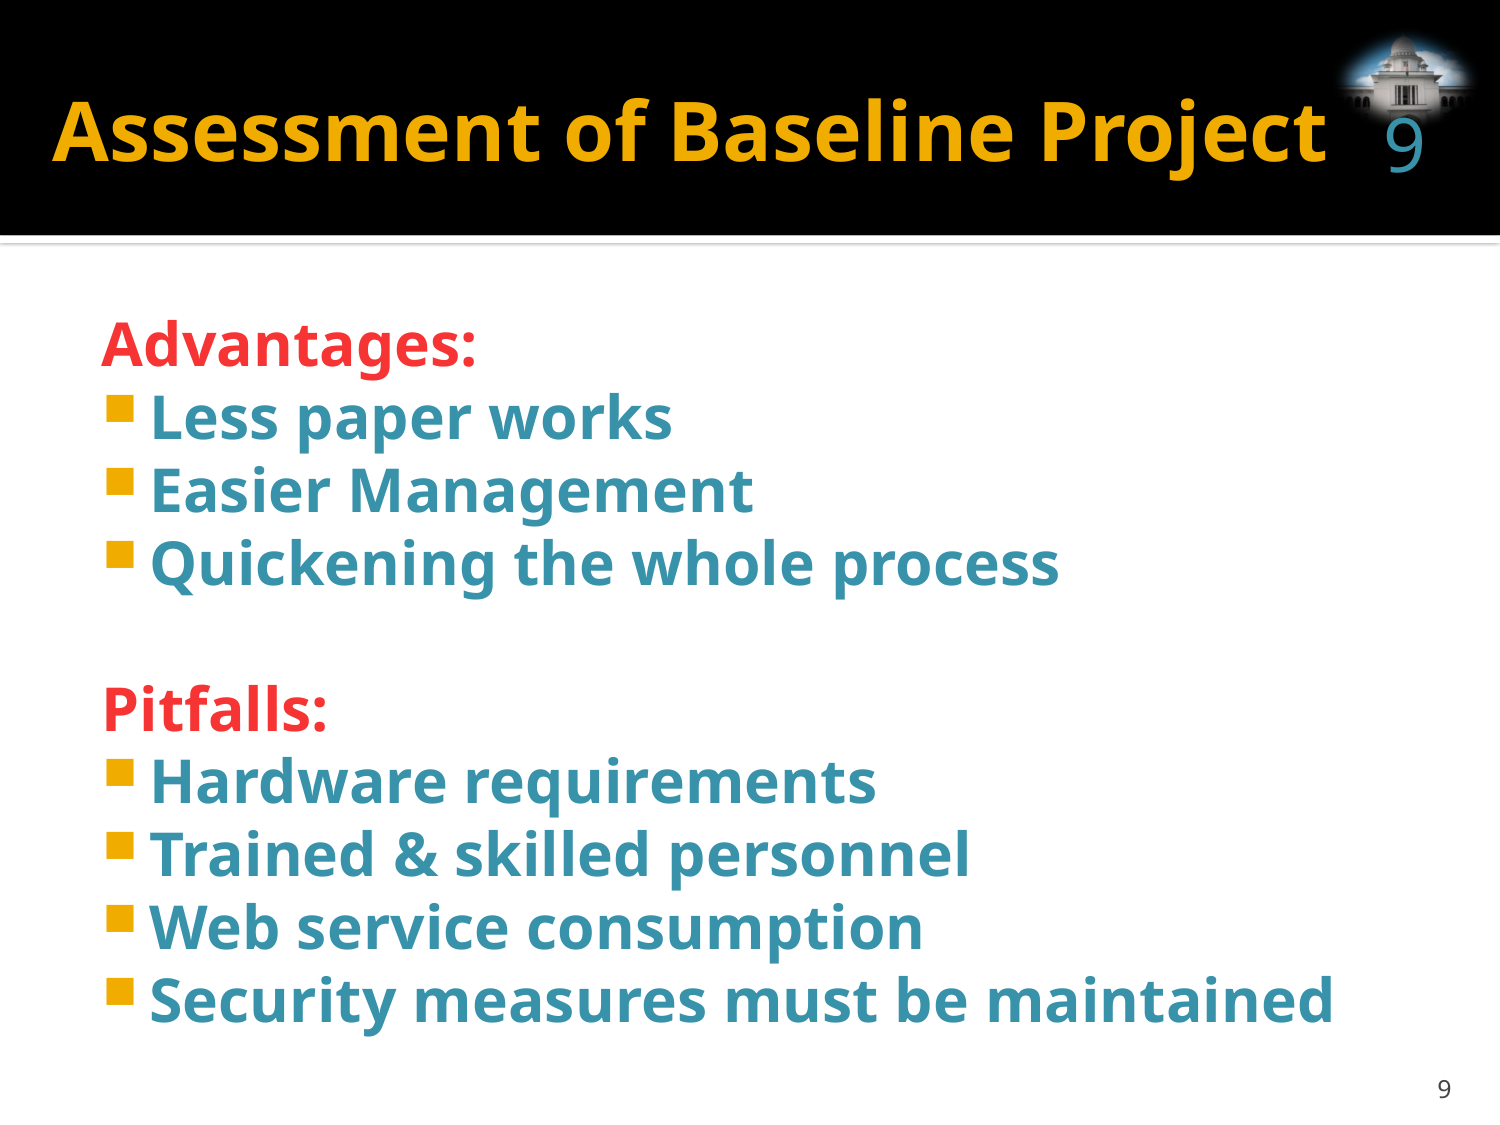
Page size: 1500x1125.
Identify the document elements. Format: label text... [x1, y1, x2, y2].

text_box 9 [1362, 146, 1442, 200]
title Assessment of Baseline Project [37, 25, 1388, 231]
list Advantages: Less paper works Easier Management Quickening the whole process Pitfalls: Hardware requirements Trained & skilled personnel Web service consumption Security measures must be maintained [75, 291, 1425, 1050]
picture [1324, 23, 1488, 138]
slide_number 9 [1345, 1062, 1467, 1108]
